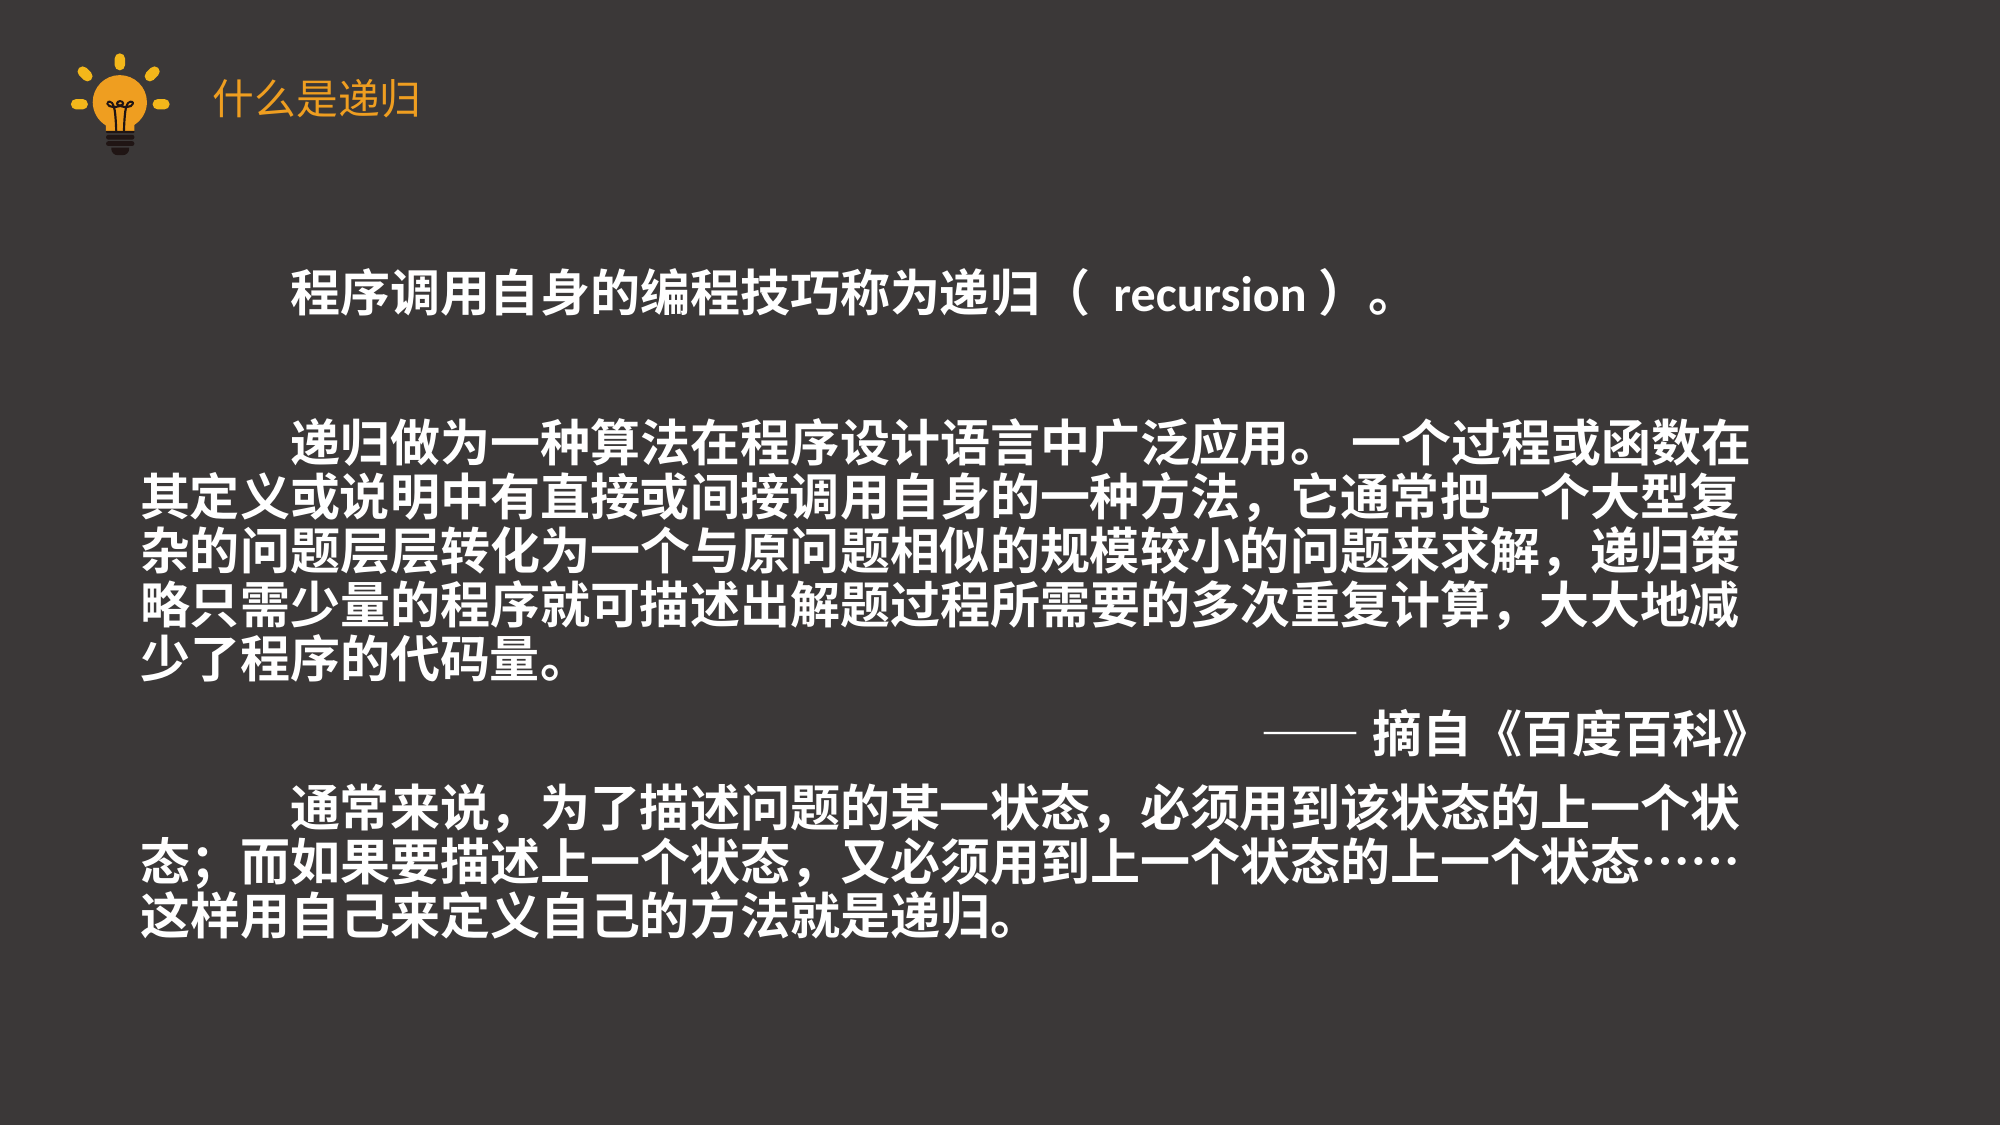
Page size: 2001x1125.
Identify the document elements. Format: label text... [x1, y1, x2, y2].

text_box 什么是递归 [198, 65, 437, 131]
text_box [70, 53, 170, 156]
text_box 程序调用自身的编程技巧称为递归（ recursion）。 递归做为一种算法在程序设计语言中广泛应用。 一个过程或函数在其定义或说明中有直接或间接调用自身的一种方法，它通常把一个大型复杂的问题层层转化为一个与原问题相似的规模较小的问题来求解，递归策略只需少量的程序就可描述出解题过程所需要的多次重复计算，大大地减少了程序的代码量。 ——摘自《百度百科》 通常来说，为了描述问题的某一状态，必须用到该状态的上一个状态；而如果要描述上一个状态，又必须用到上一个状态的上一个状态…… 这样用自己来定义自己的方法就是递归。 [125, 261, 1787, 989]
